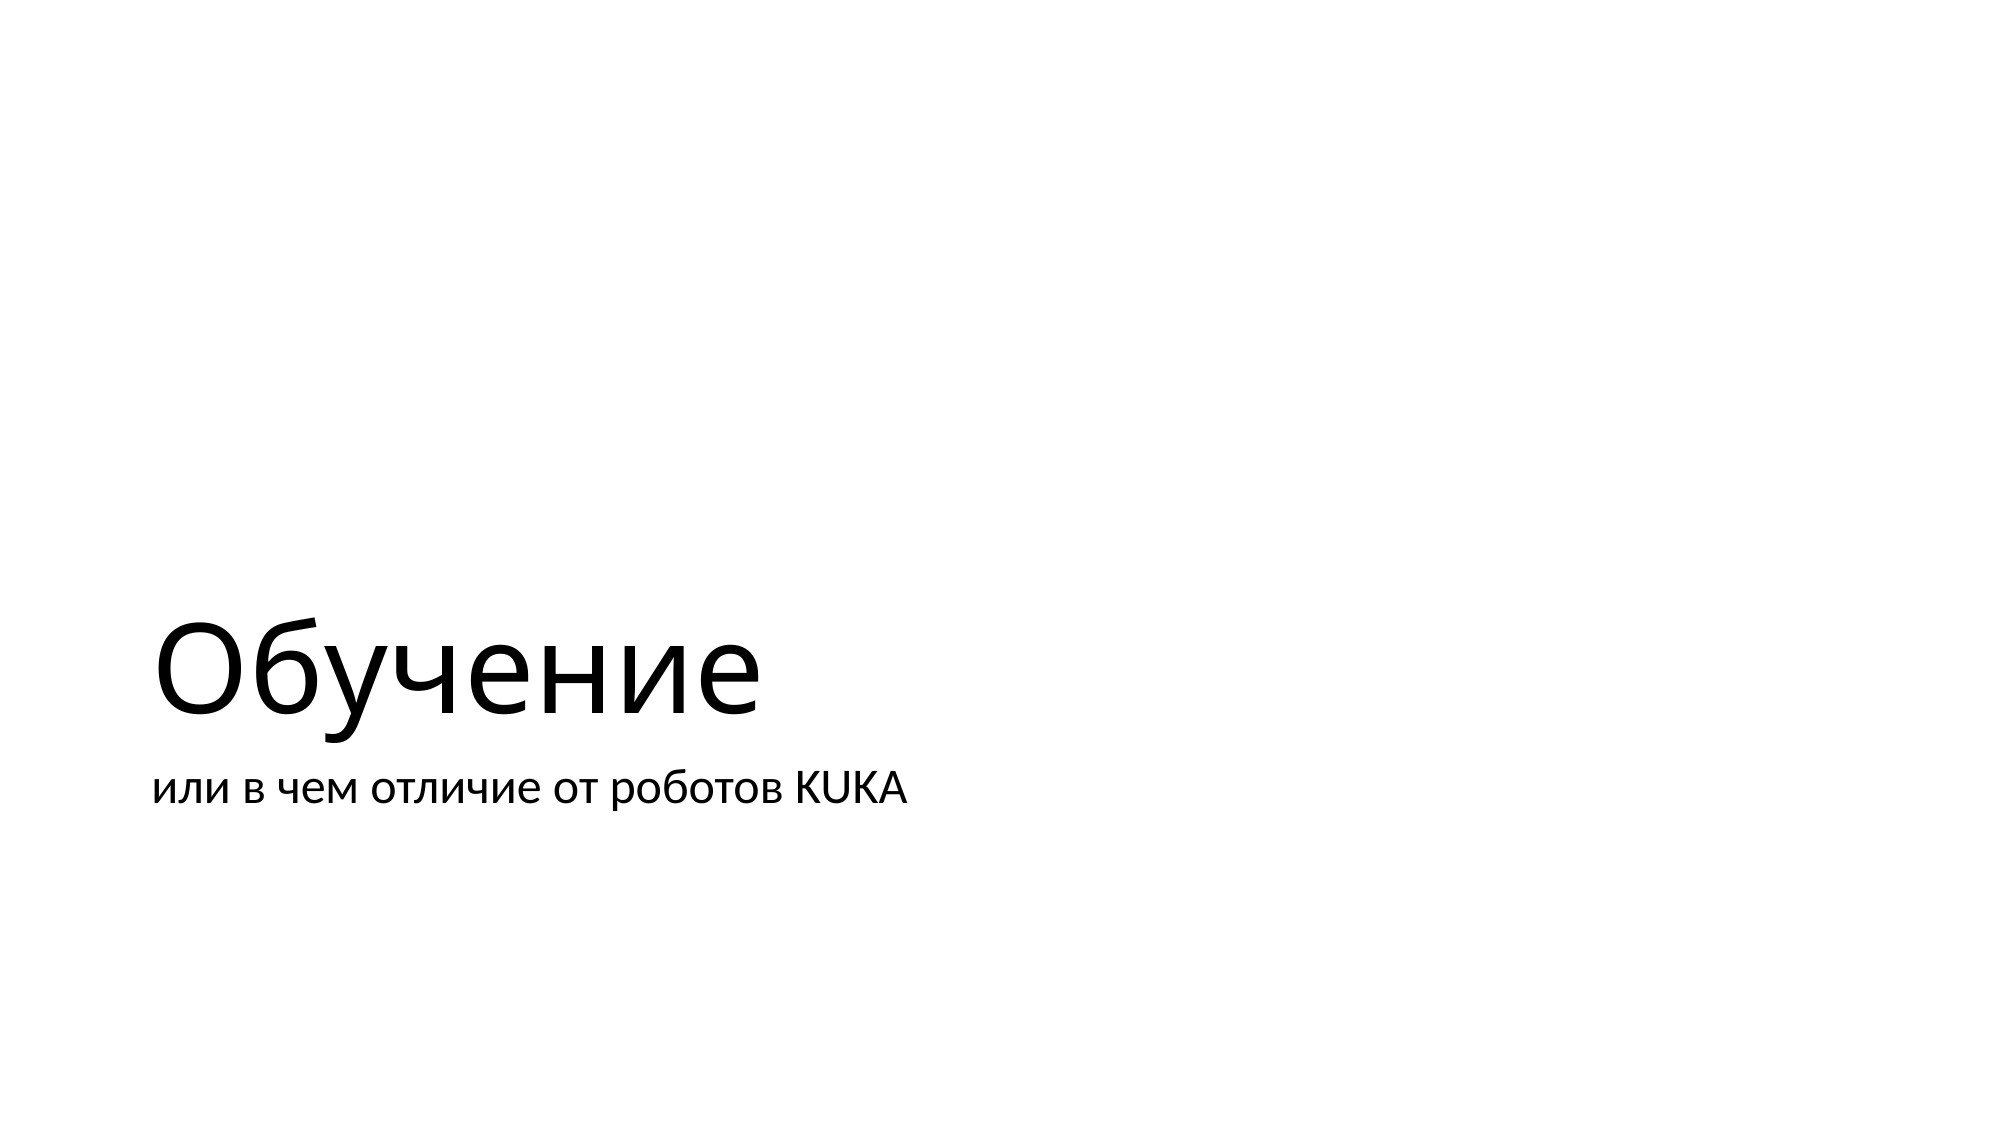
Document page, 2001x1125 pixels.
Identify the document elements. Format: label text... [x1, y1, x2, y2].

title Обучение [136, 280, 1862, 749]
list или в чем отличие от роботов KUKA [136, 752, 1862, 999]
